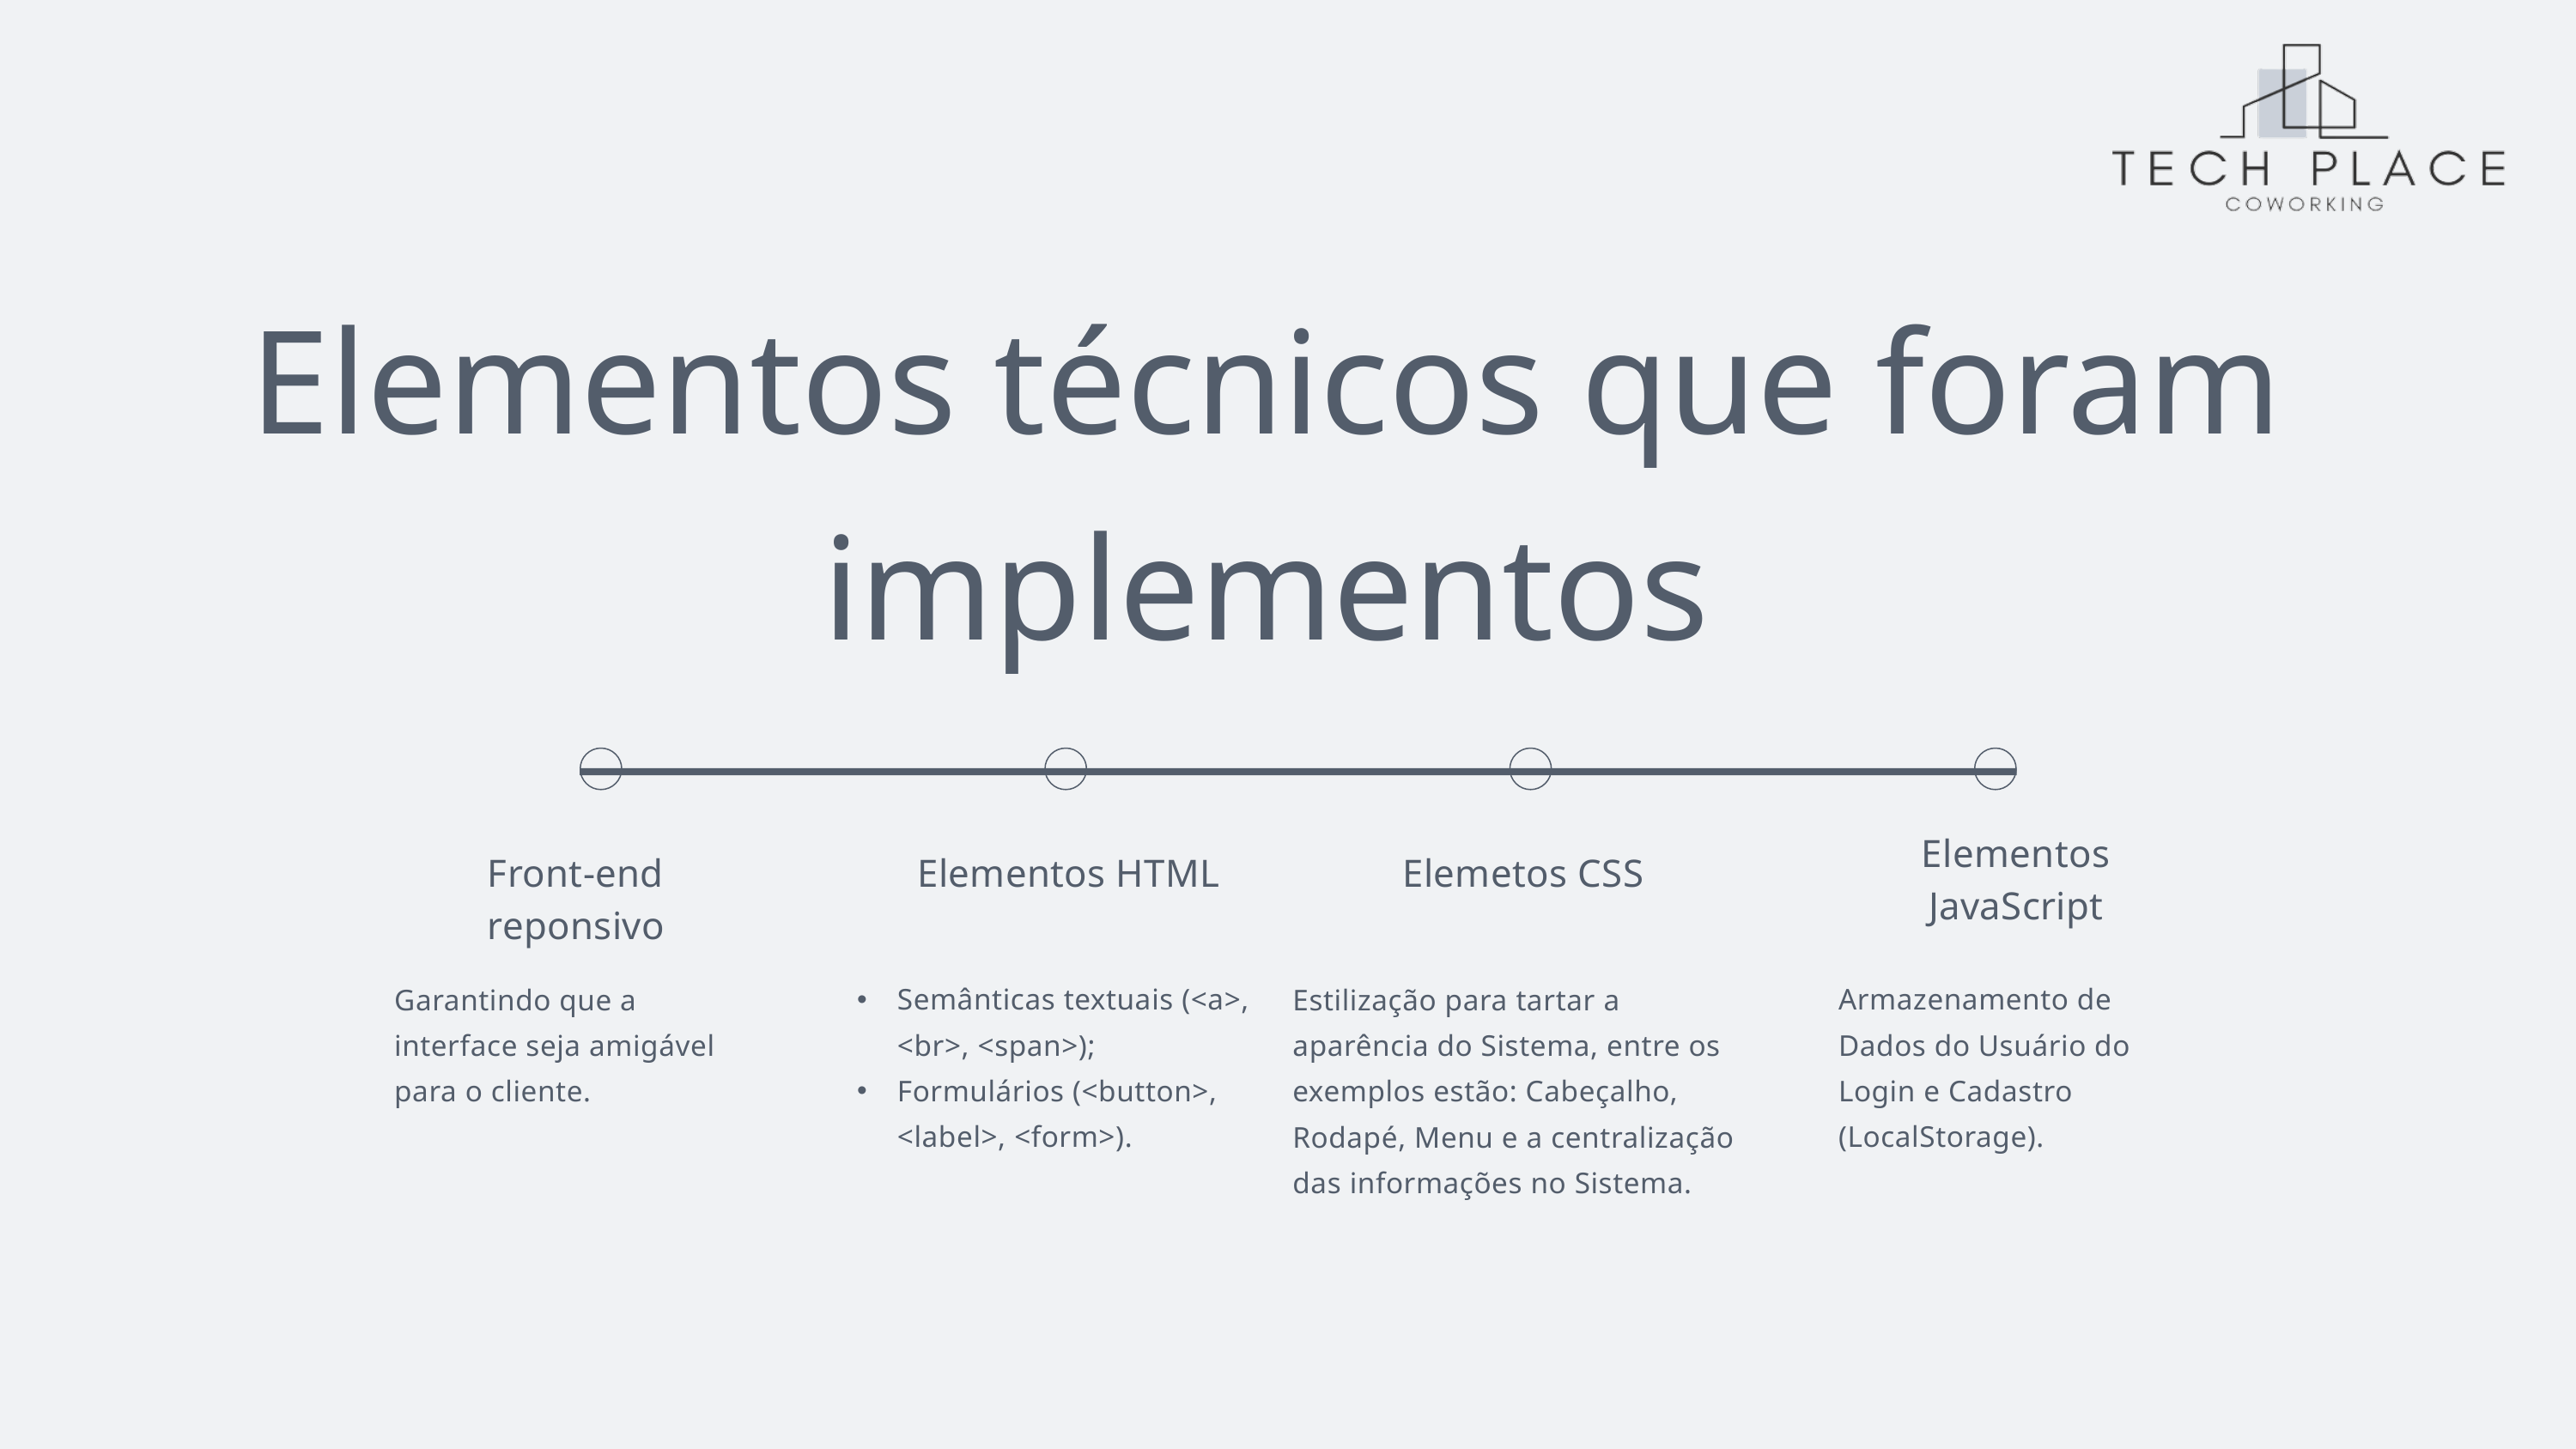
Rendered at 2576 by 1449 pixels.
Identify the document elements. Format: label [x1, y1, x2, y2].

text_box [1091, 767, 1504, 776]
text_box [1833, 822, 2202, 1159]
picture [2033, 0, 2576, 372]
text_box [1292, 841, 1755, 1252]
text_box [856, 841, 1268, 1159]
text_box [626, 767, 1039, 776]
text_box [1973, 747, 2017, 791]
text_box [1044, 747, 1088, 791]
text_box [1509, 747, 1552, 791]
text_box [579, 747, 623, 791]
text_box [393, 841, 758, 1112]
text_box [1556, 767, 1969, 776]
text_box [50, 238, 2483, 650]
